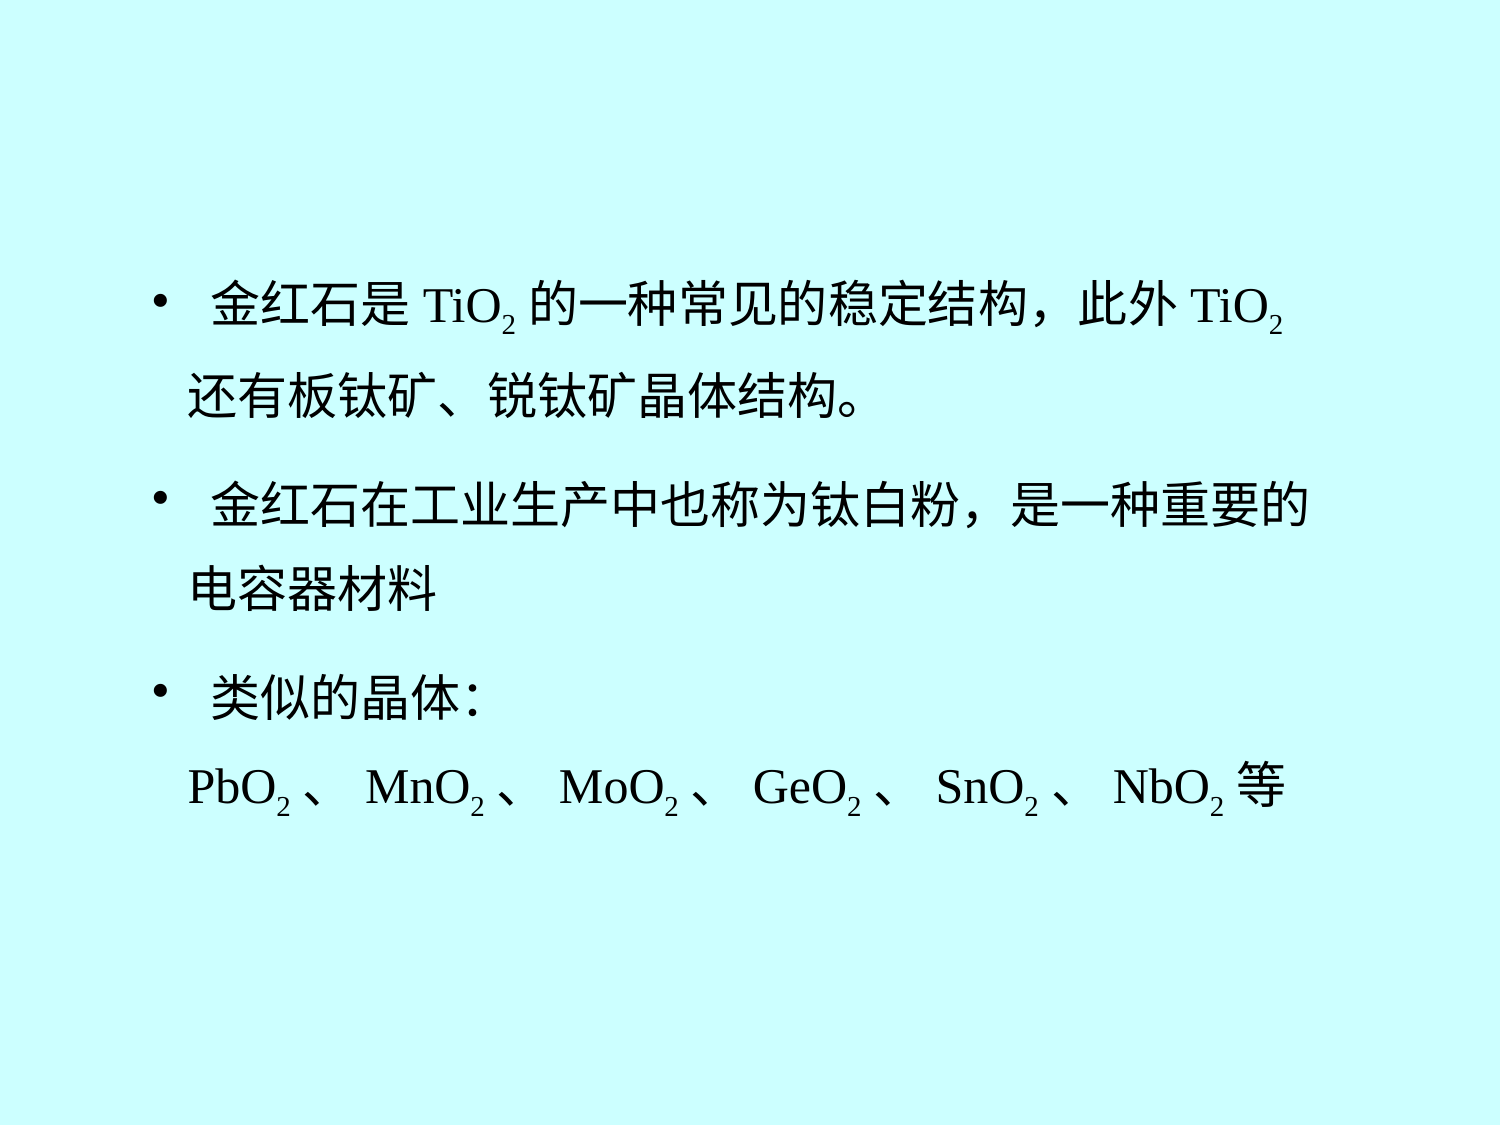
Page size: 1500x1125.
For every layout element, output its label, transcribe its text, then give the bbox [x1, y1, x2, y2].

text_box 金红石是TiO2的一种常见的稳定结构，此外TiO2还有板钛矿、锐钛矿晶体结构。 金红石在工业生产中也称为钛白粉，是一种重要的电容器材料 类似的晶体：PbO2、MnO2、MoO2、GeO2、SnO2、NbO2等 [137, 237, 1338, 830]
